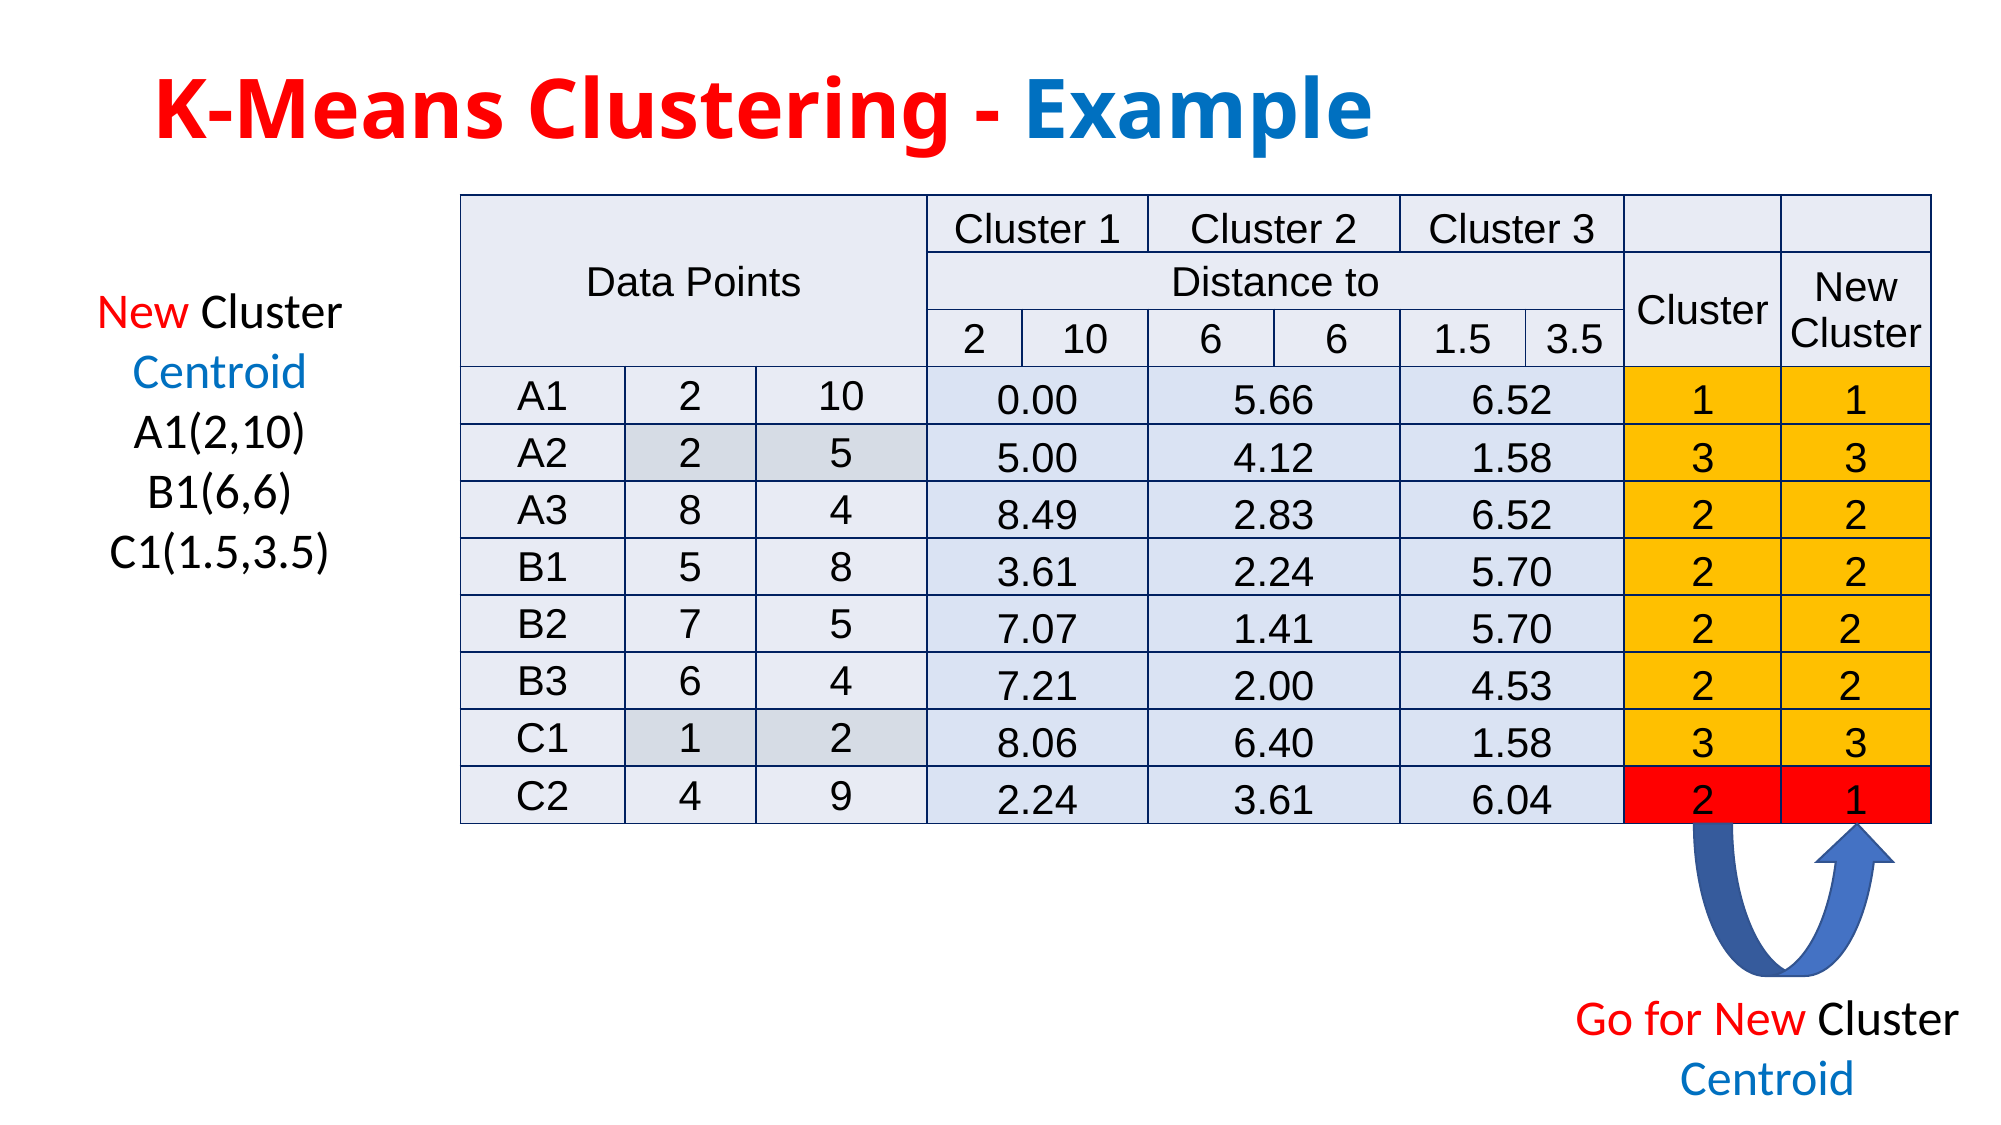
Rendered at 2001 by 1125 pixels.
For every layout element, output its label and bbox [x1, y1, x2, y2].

table_cell [1782, 482, 1930, 537]
table_cell [626, 482, 755, 537]
table_cell [757, 367, 926, 423]
table_cell [1401, 596, 1623, 651]
table_cell [1625, 767, 1780, 823]
table_cell [626, 767, 755, 823]
table_cell [461, 767, 624, 823]
table_cell [928, 710, 1147, 765]
table_cell [626, 539, 755, 594]
table_cell [757, 539, 926, 594]
table_cell [928, 539, 1147, 594]
table_cell [1625, 539, 1780, 594]
table_cell [1625, 253, 1780, 366]
table_cell [1401, 539, 1623, 594]
table_header [1401, 196, 1623, 251]
table_cell [1149, 767, 1399, 823]
table_header [461, 196, 926, 366]
table_cell [461, 710, 624, 765]
table_cell [1782, 253, 1930, 366]
table_cell [928, 482, 1147, 537]
table_cell [757, 767, 926, 823]
table_cell [1149, 596, 1399, 651]
table_cell [461, 596, 624, 651]
table_cell [1625, 596, 1780, 651]
table_cell [1625, 482, 1780, 537]
table_cell [626, 653, 755, 708]
table_cell [1023, 310, 1147, 366]
table_cell [1149, 425, 1399, 480]
table_cell [1149, 482, 1399, 537]
table_cell [1782, 767, 1930, 823]
table_cell [1625, 367, 1780, 423]
table_cell [626, 596, 755, 651]
table_cell [1401, 482, 1623, 537]
table_cell [1149, 539, 1399, 594]
table_cell [1782, 710, 1930, 765]
table_cell [461, 482, 624, 537]
table_cell [928, 653, 1147, 708]
table_cell [1401, 367, 1623, 423]
table_cell [757, 425, 926, 480]
table_cell [928, 253, 1623, 309]
table_cell [461, 367, 624, 423]
table_cell [1401, 710, 1623, 765]
table_cell [1149, 653, 1399, 708]
table_cell [928, 425, 1147, 480]
table_cell [1625, 653, 1780, 708]
table_cell [757, 596, 926, 651]
table_cell [1401, 653, 1623, 708]
table_cell [1149, 710, 1399, 765]
table_cell [1782, 425, 1930, 480]
table_cell [1625, 710, 1780, 765]
table_header [1782, 196, 1930, 251]
table_cell [1782, 596, 1930, 651]
table_cell [1782, 367, 1930, 423]
table_header [928, 196, 1147, 251]
text_box [1535, 822, 2000, 1125]
table_cell [1401, 767, 1623, 823]
table_cell [1401, 425, 1623, 480]
table_cell [1782, 653, 1930, 708]
table_cell [1401, 310, 1525, 366]
table_cell [626, 710, 755, 765]
table_cell [626, 425, 755, 480]
table_cell [1526, 310, 1623, 366]
table_cell [757, 653, 926, 708]
table_cell [461, 653, 624, 708]
table_cell [1275, 310, 1399, 366]
table_header [1625, 196, 1780, 251]
table_cell [1625, 425, 1780, 480]
table_cell [757, 482, 926, 537]
table_cell [1149, 310, 1273, 366]
table_cell [928, 367, 1147, 423]
table_cell [1782, 539, 1930, 594]
table_cell [928, 310, 1021, 366]
table_cell [626, 367, 755, 423]
table_cell [928, 767, 1147, 823]
table_cell [928, 596, 1147, 651]
title [137, 59, 1863, 165]
table_cell [461, 539, 624, 594]
text_box [68, 271, 372, 707]
table_cell [757, 710, 926, 765]
table_cell [1149, 367, 1399, 423]
table_cell [461, 425, 624, 480]
table_header [1149, 196, 1399, 251]
